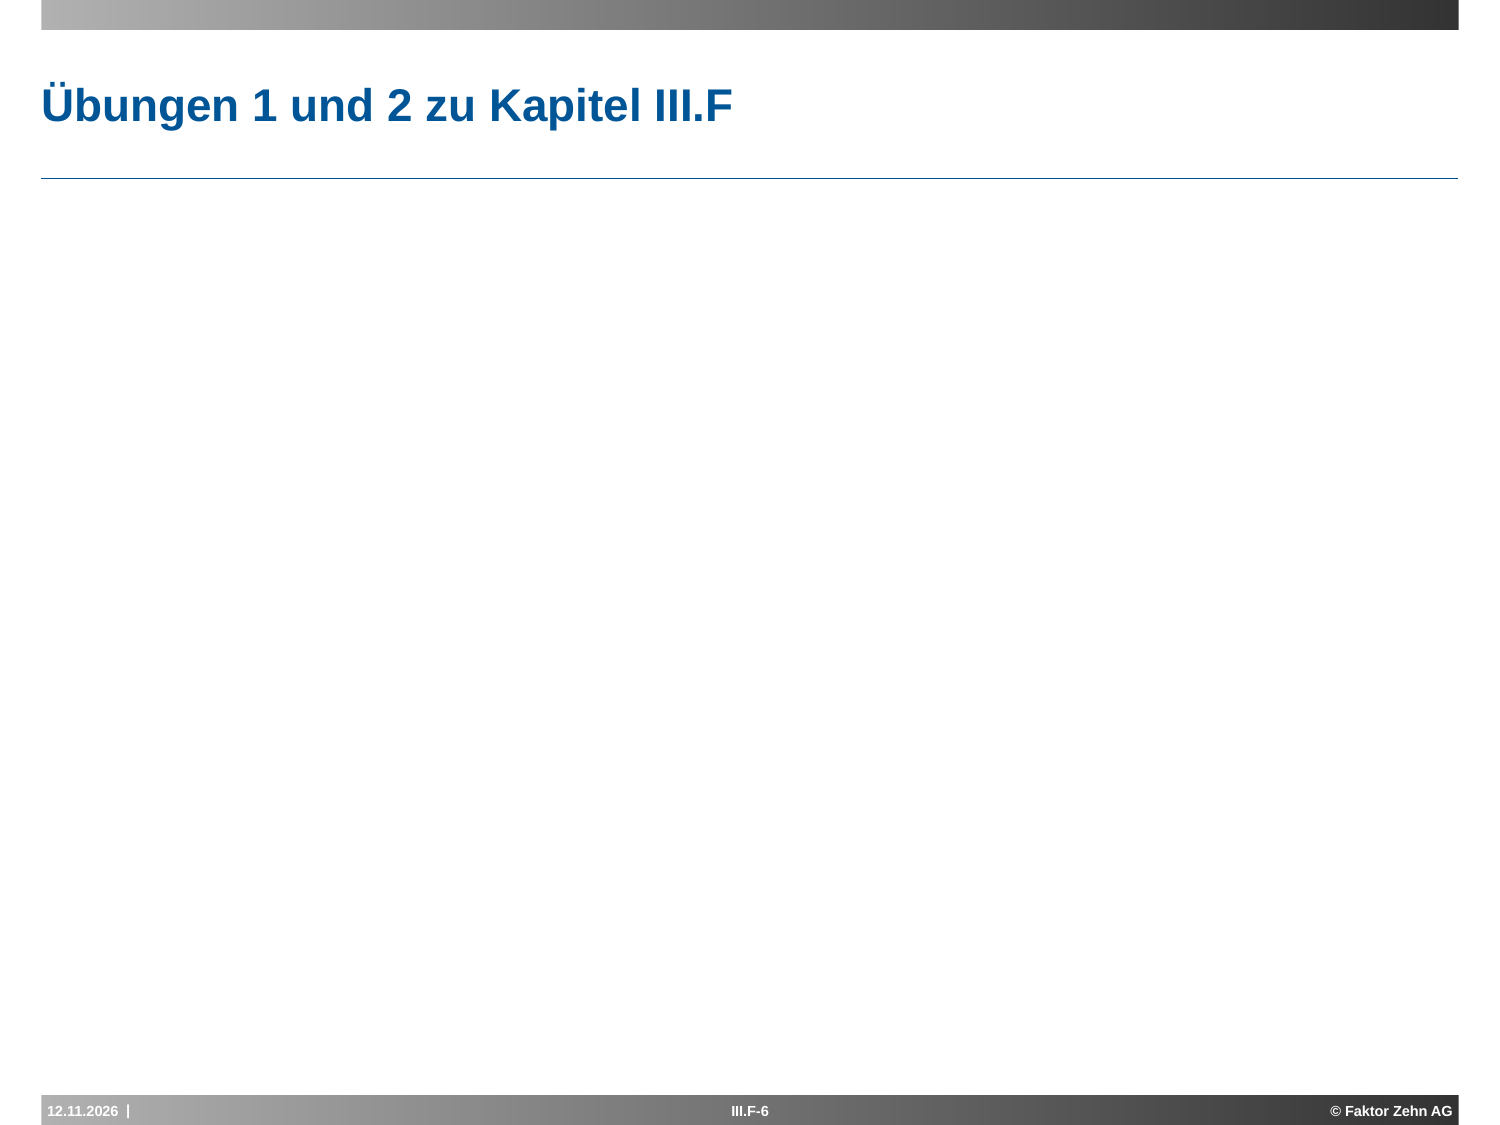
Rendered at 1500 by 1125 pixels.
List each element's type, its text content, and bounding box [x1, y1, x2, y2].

title Übungen 1 und 2 zu Kapitel III.F [41, 29, 1459, 178]
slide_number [41, 1095, 142, 1125]
picture [41, 0, 1459, 29]
picture [798, 1095, 1459, 1125]
picture [142, 1095, 702, 1125]
slide_number III.F-6 [702, 1095, 798, 1125]
